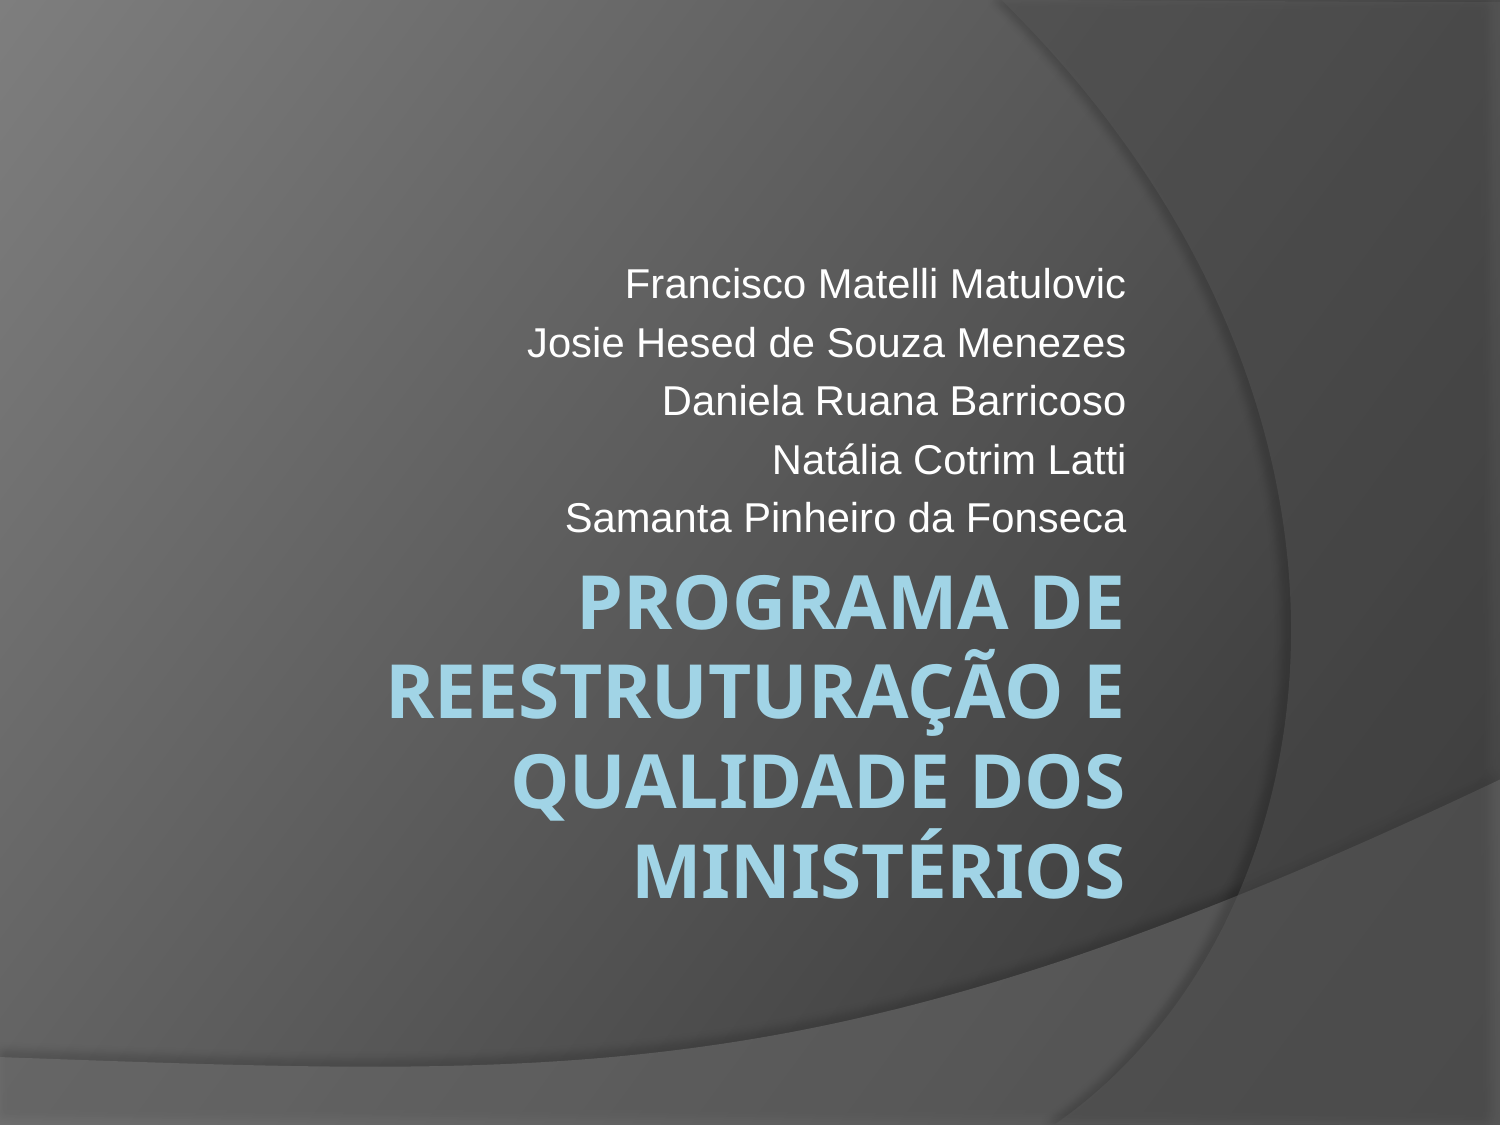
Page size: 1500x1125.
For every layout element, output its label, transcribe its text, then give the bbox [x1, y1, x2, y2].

subtitle Francisco Matelli Matulovic Josie Hesed de Souza Menezes Daniela Ruana Barricoso Natália Cotrim Latti Samanta Pinheiro da Fonseca [71, 253, 1134, 541]
title Programa de Reestruturação e Qualidade dos Ministérios [70, 547, 1134, 925]
